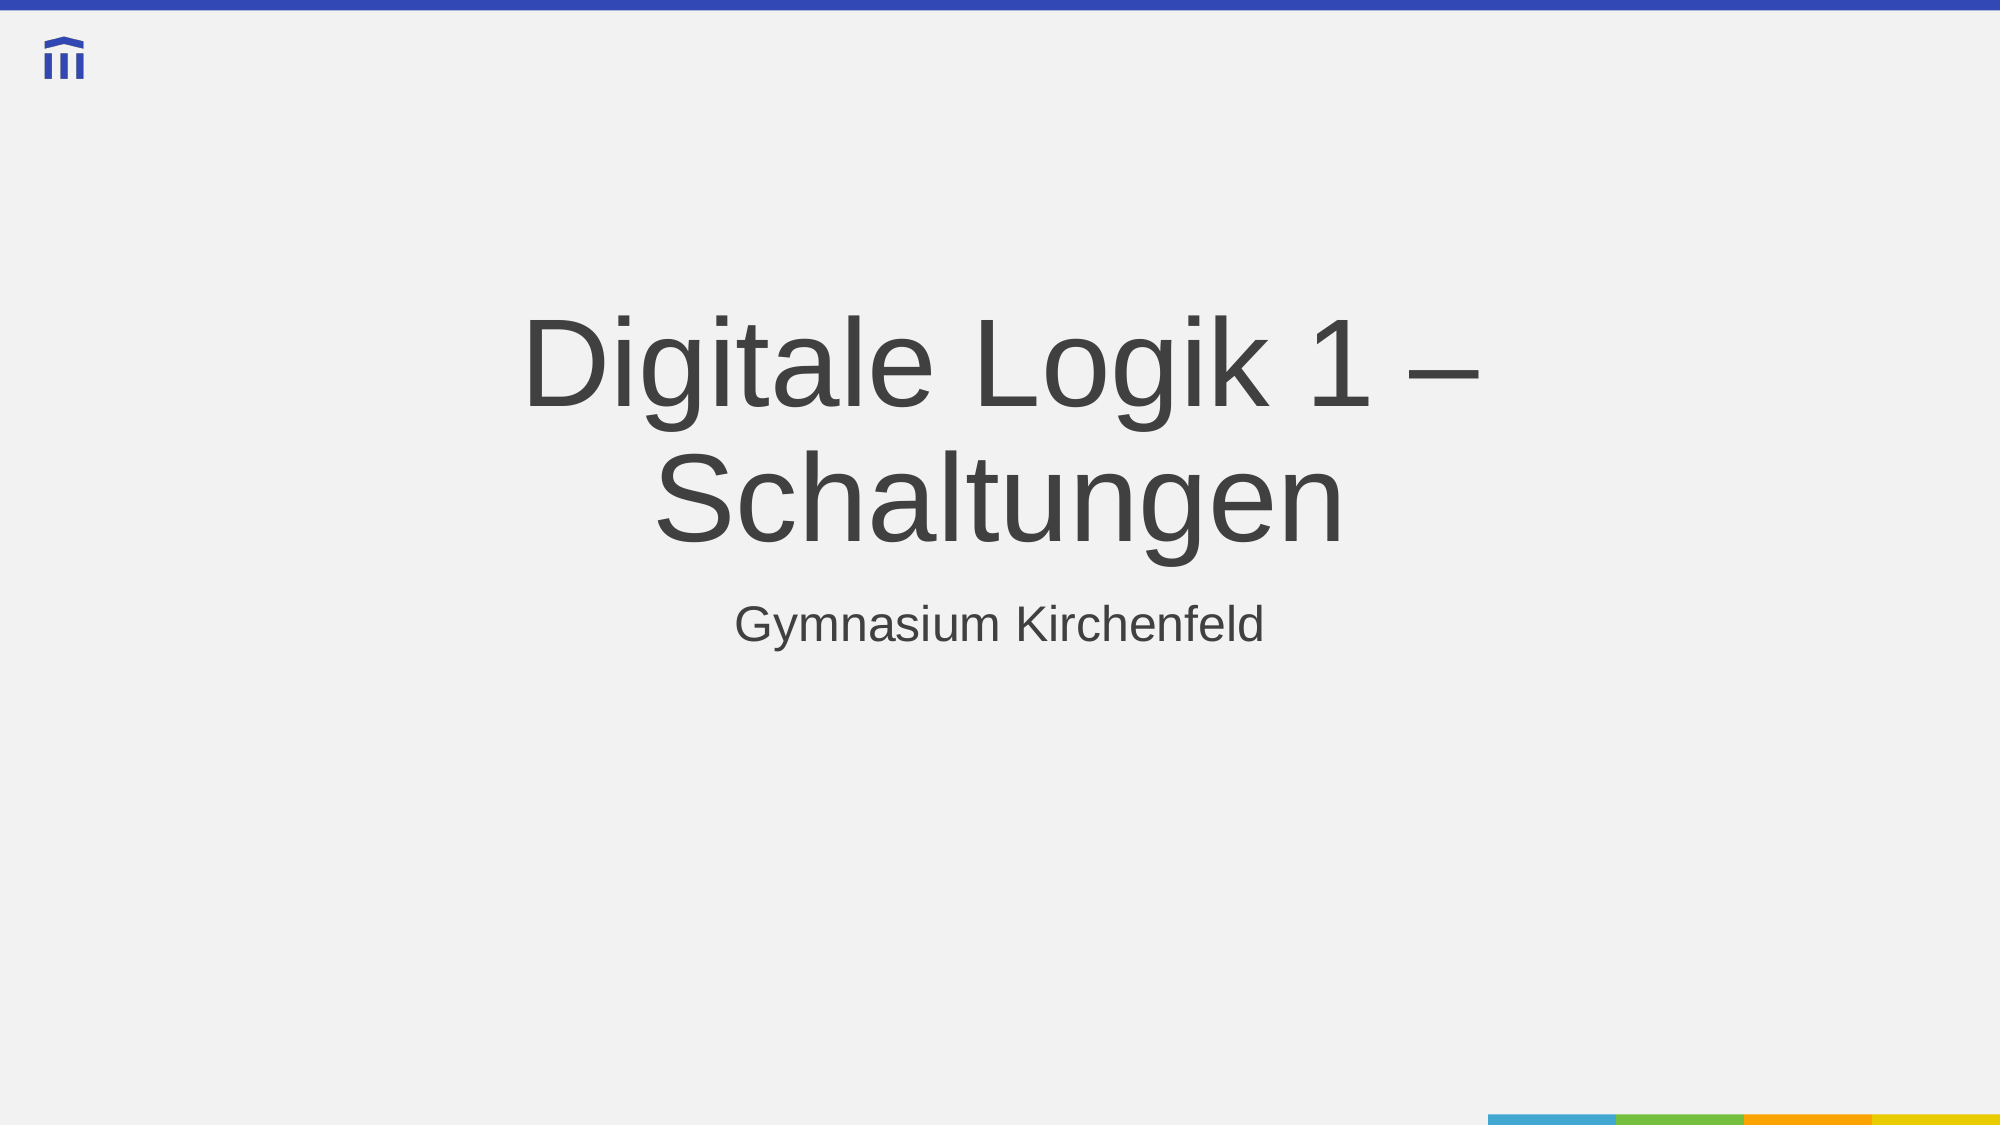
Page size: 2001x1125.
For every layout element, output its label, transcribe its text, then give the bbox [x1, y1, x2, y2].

subtitle Gymnasium Kirchenfeld [249, 590, 1750, 863]
title Digitale Logik 1 – Schaltungen [249, 184, 1750, 576]
picture [42, 34, 86, 81]
